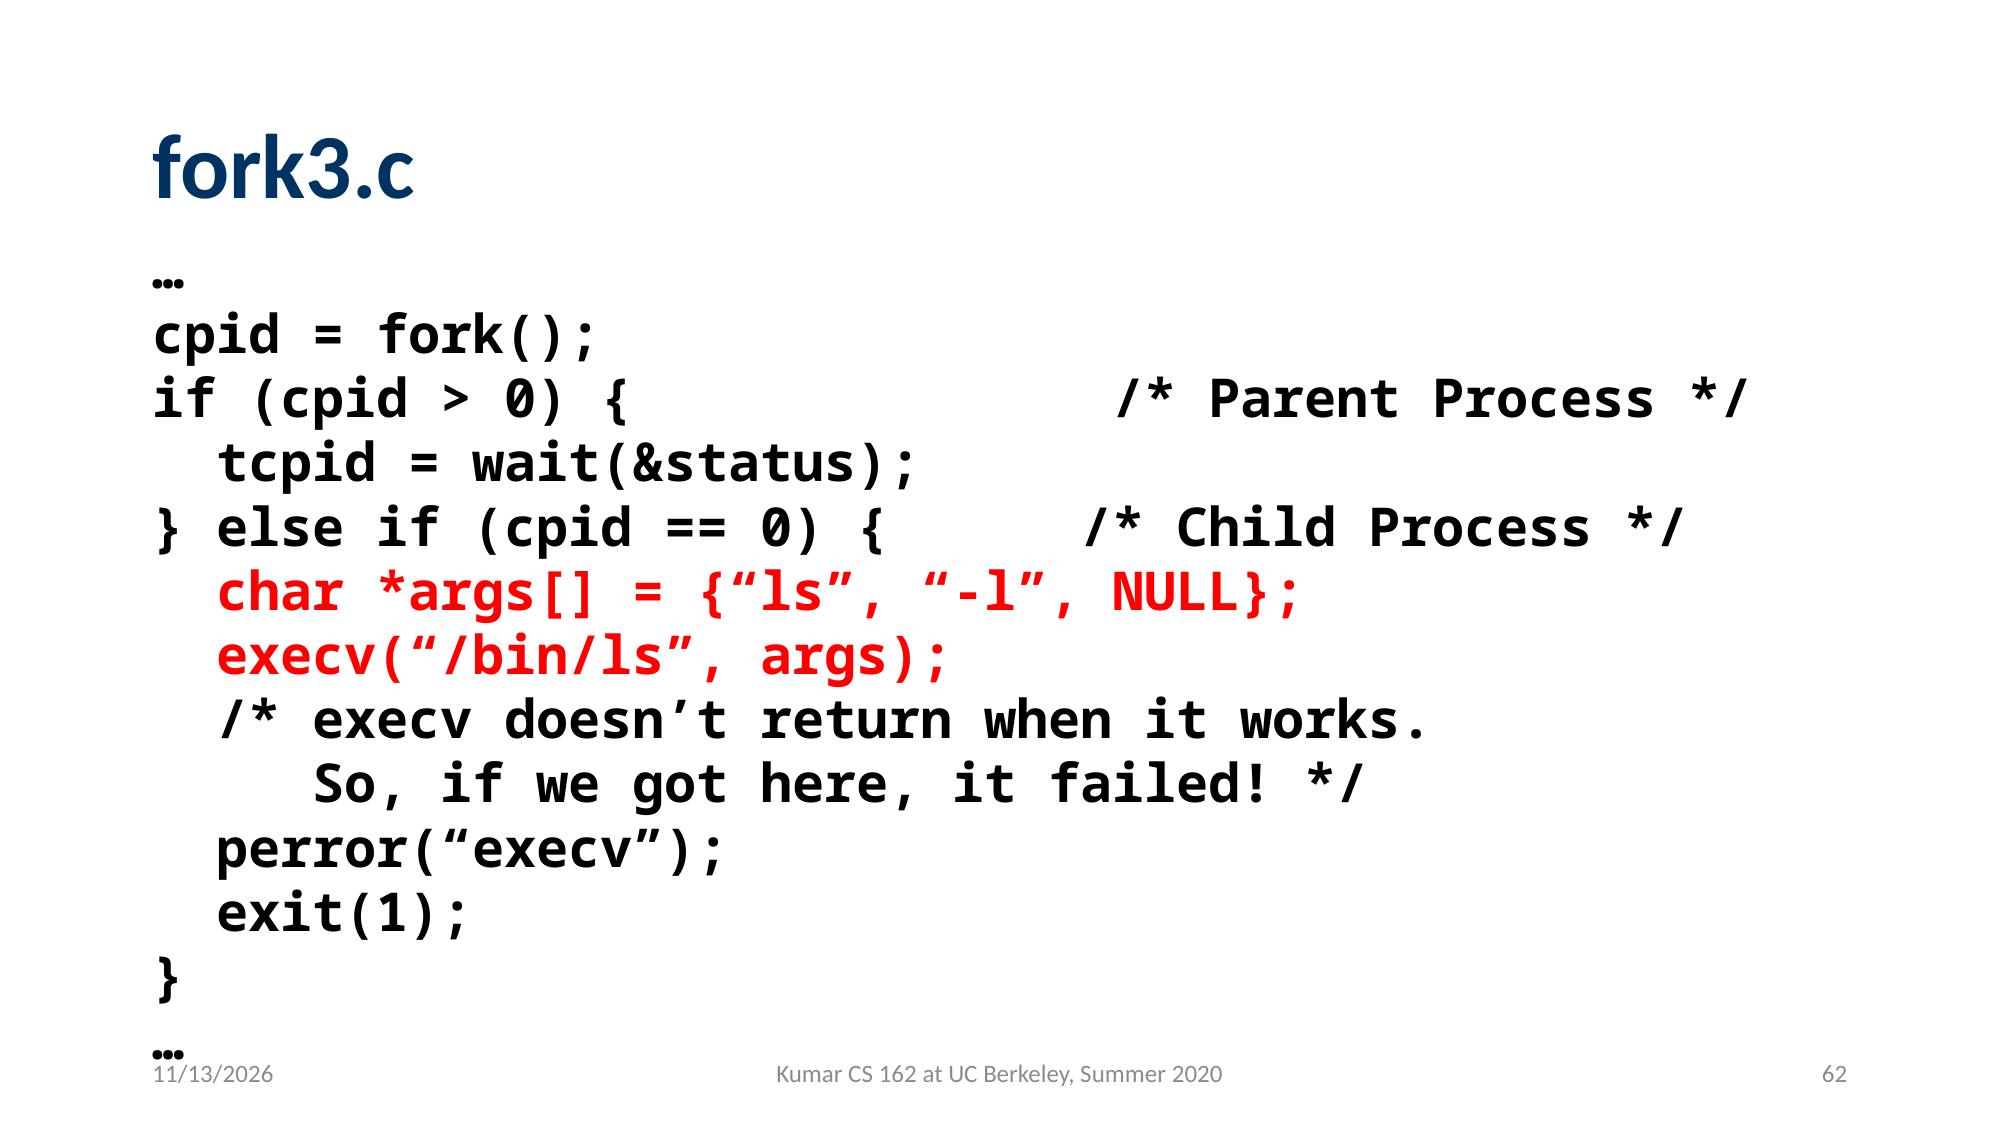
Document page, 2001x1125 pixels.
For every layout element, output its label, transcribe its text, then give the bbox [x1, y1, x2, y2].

list … cpid = fork(); if (cpid > 0) { /* Parent Process */ tcpid = wait(&status); } else if (cpid == 0) { /* Child Process */ char *args[] = {“ls”, “-l”, NULL}; execv(“/bin/ls”, args); /* execv doesn’t return when it works. So, if we got here, it failed! */ perror(“execv”); exit(1); } … [137, 227, 1863, 1085]
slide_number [137, 1042, 588, 1103]
footer Kumar CS 162 at UC Berkeley, Summer 2020 [662, 1042, 1338, 1103]
title fork3.c [137, 59, 1863, 227]
slide_number 62 [1412, 1042, 1863, 1103]
